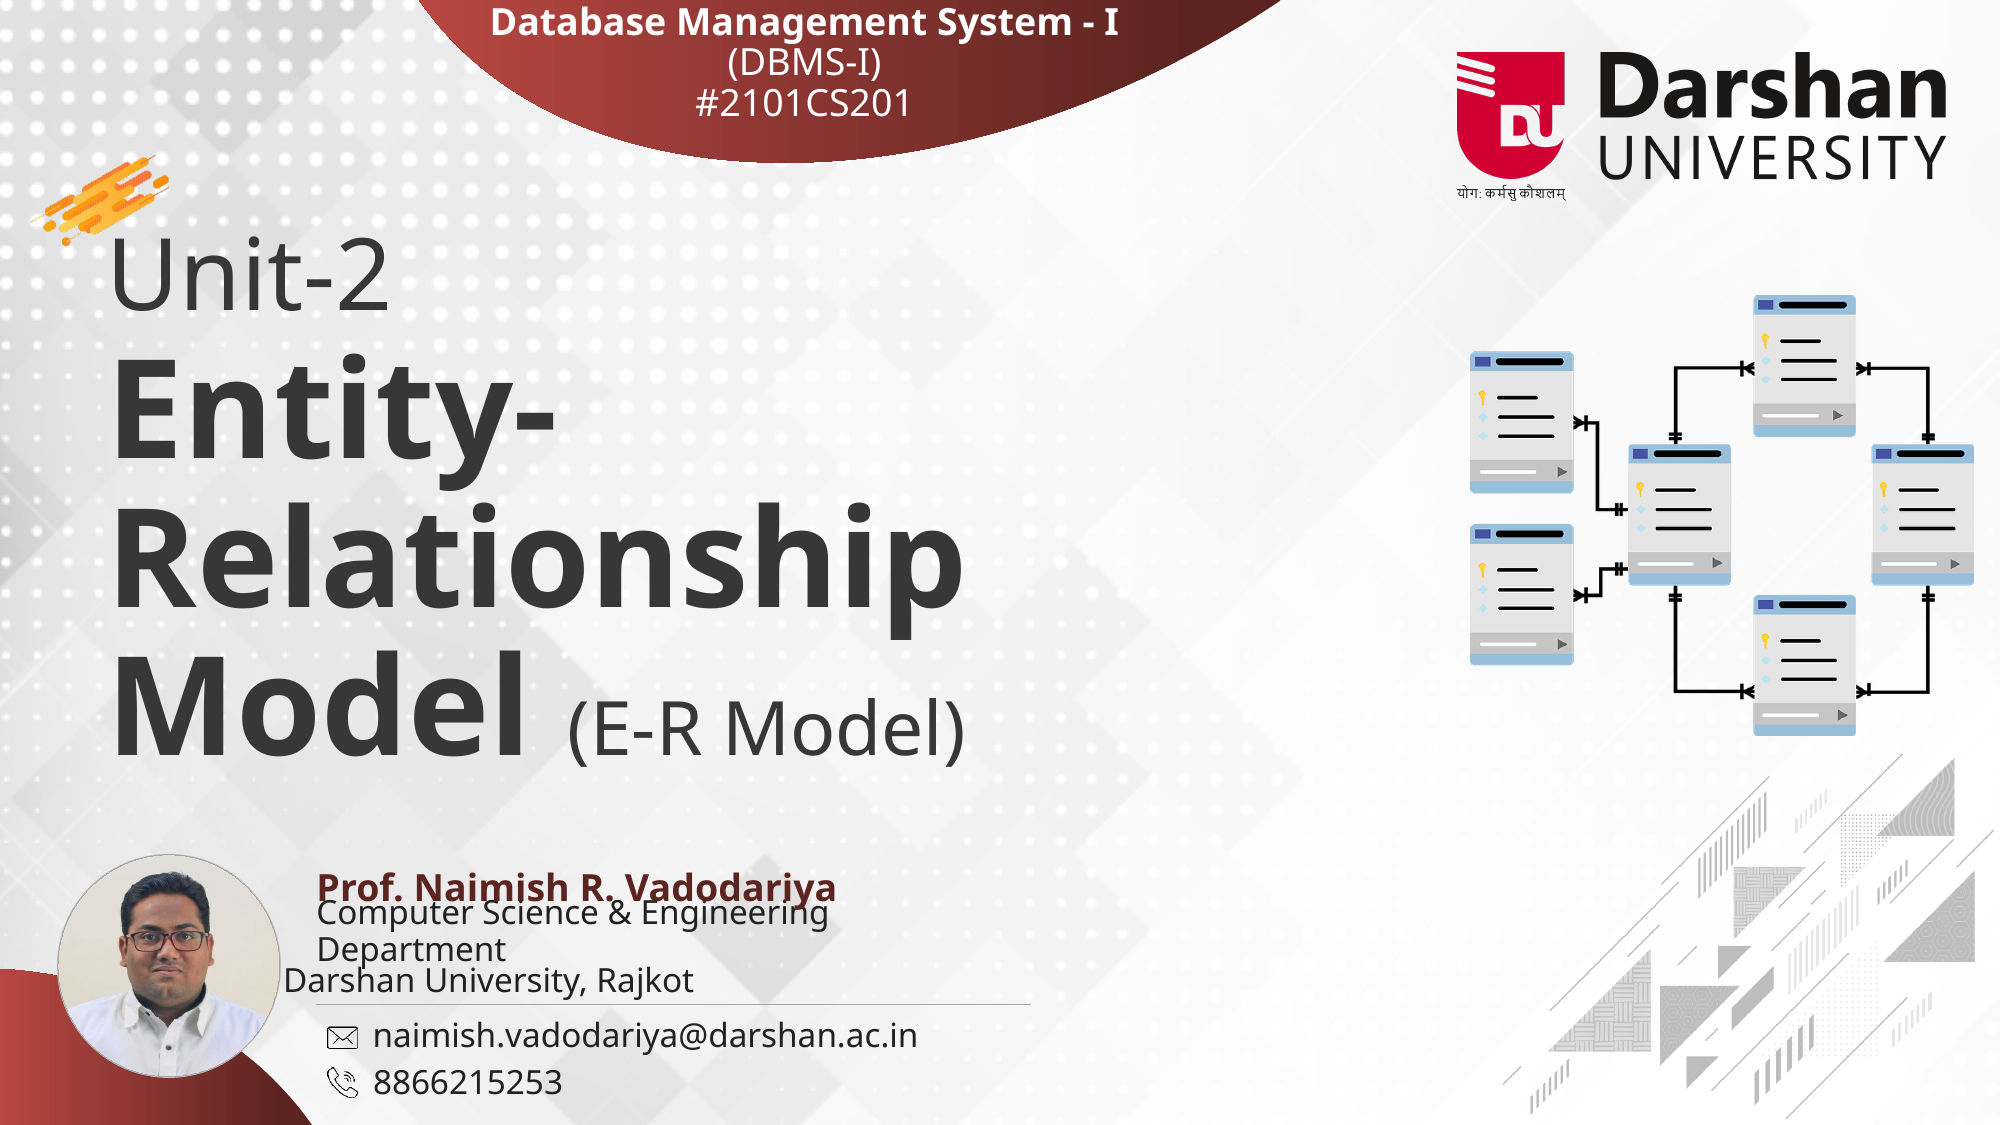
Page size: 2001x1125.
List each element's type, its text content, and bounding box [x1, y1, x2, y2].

picture [57, 854, 280, 1077]
list 8866215253 [358, 1059, 972, 1108]
title Unit-2 Entity-Relationship Model (E-R Model) [91, 184, 1246, 675]
list Computer Science & Engineering Department [301, 913, 922, 956]
list Prof. Naimish R. Vadodariya [301, 865, 1217, 913]
list Database Management System - I (DBMS-I) #2101CS201 [423, 3, 1186, 124]
list naimish.vadodariya@darshan.ac.in [357, 1013, 971, 1061]
picture [10, 137, 189, 265]
picture [1470, 295, 1974, 736]
picture [327, 1067, 358, 1098]
picture [1457, 52, 1946, 201]
picture [327, 1022, 357, 1053]
